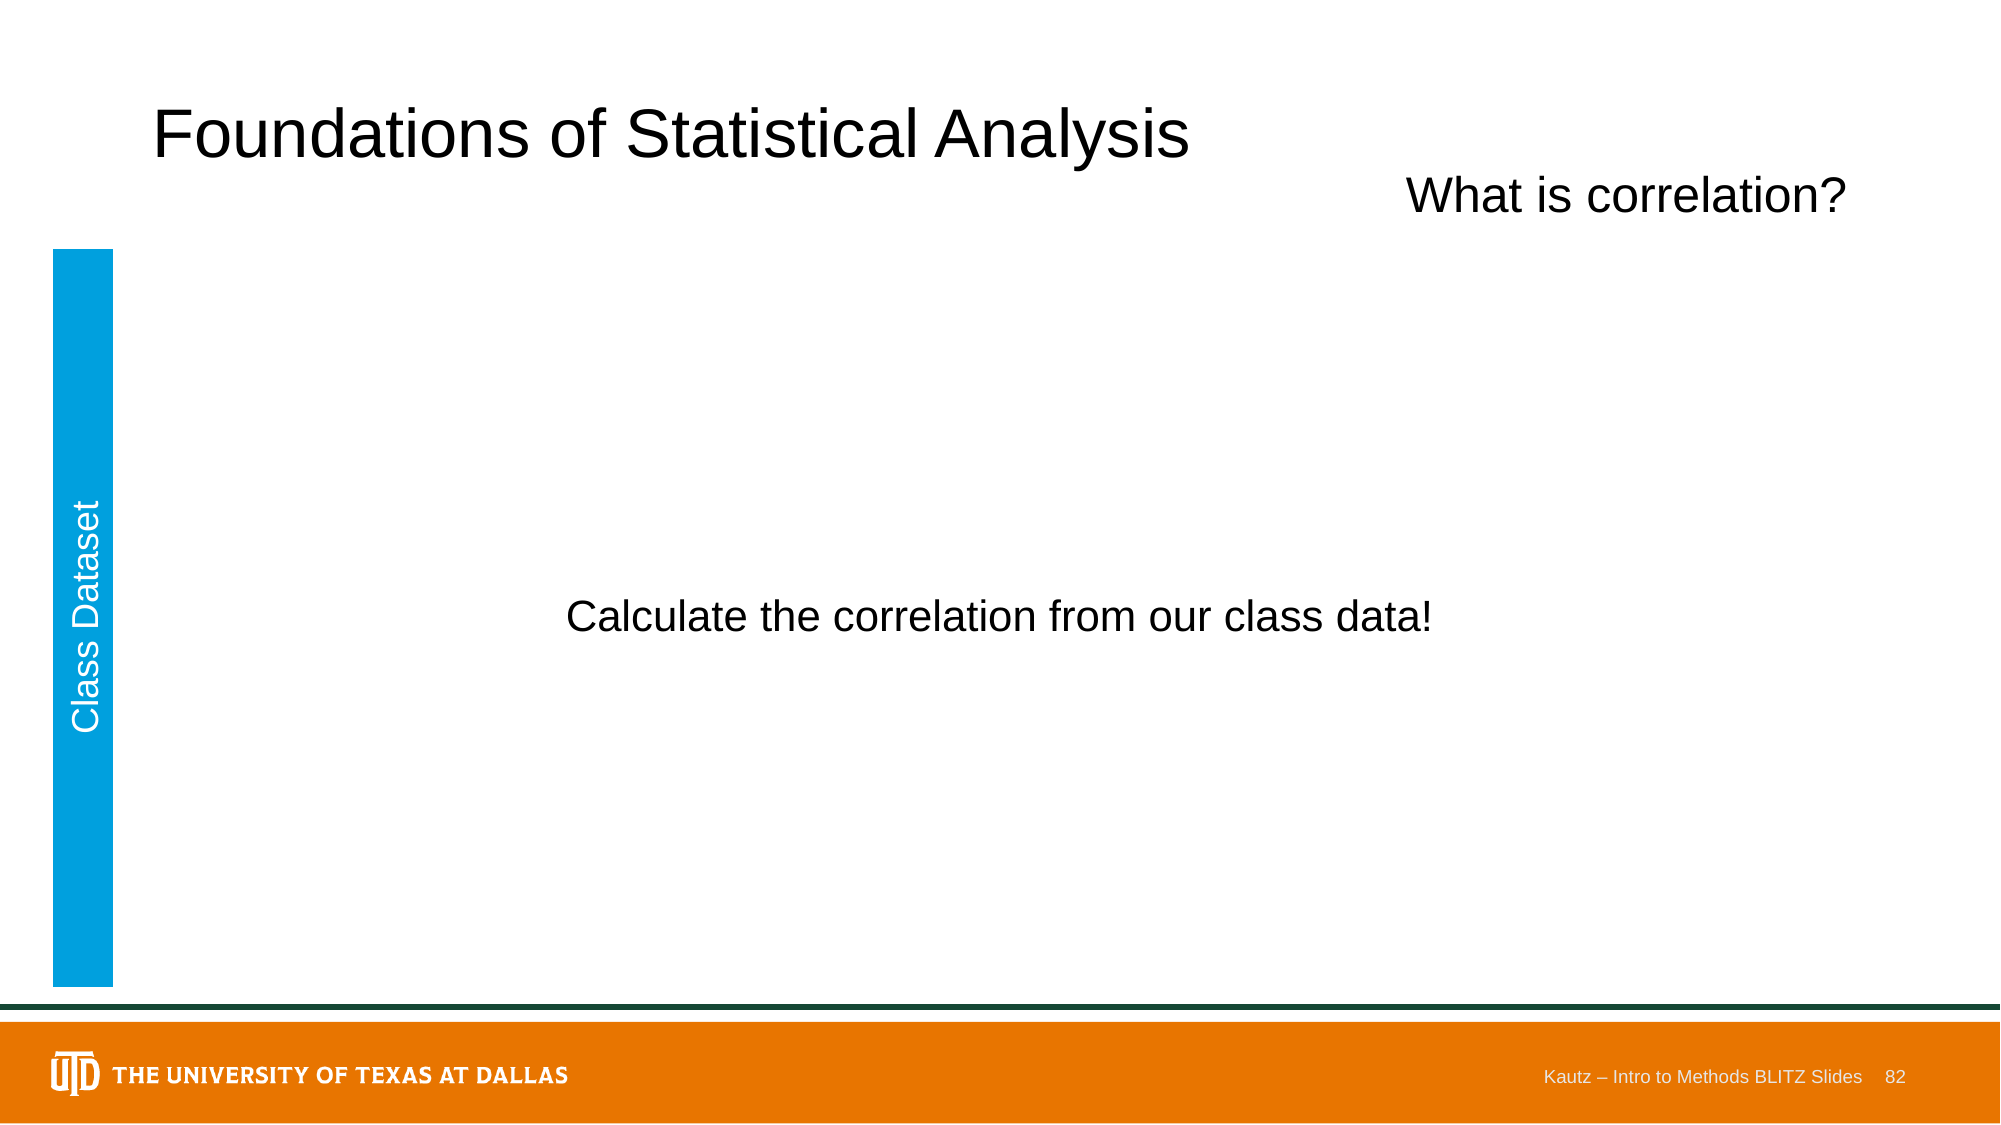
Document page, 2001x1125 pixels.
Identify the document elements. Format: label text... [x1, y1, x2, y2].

picture [24, 1021, 588, 1121]
text_box Class Dataset [53, 249, 113, 987]
text_box What is correlation? [137, 40, 1863, 231]
list Calculate the correlation from our class data! [137, 259, 1863, 975]
slide_number 82 [1863, 1060, 1922, 1092]
footer Kautz – Intro to Methods BLITZ Slides [662, 1059, 1863, 1092]
